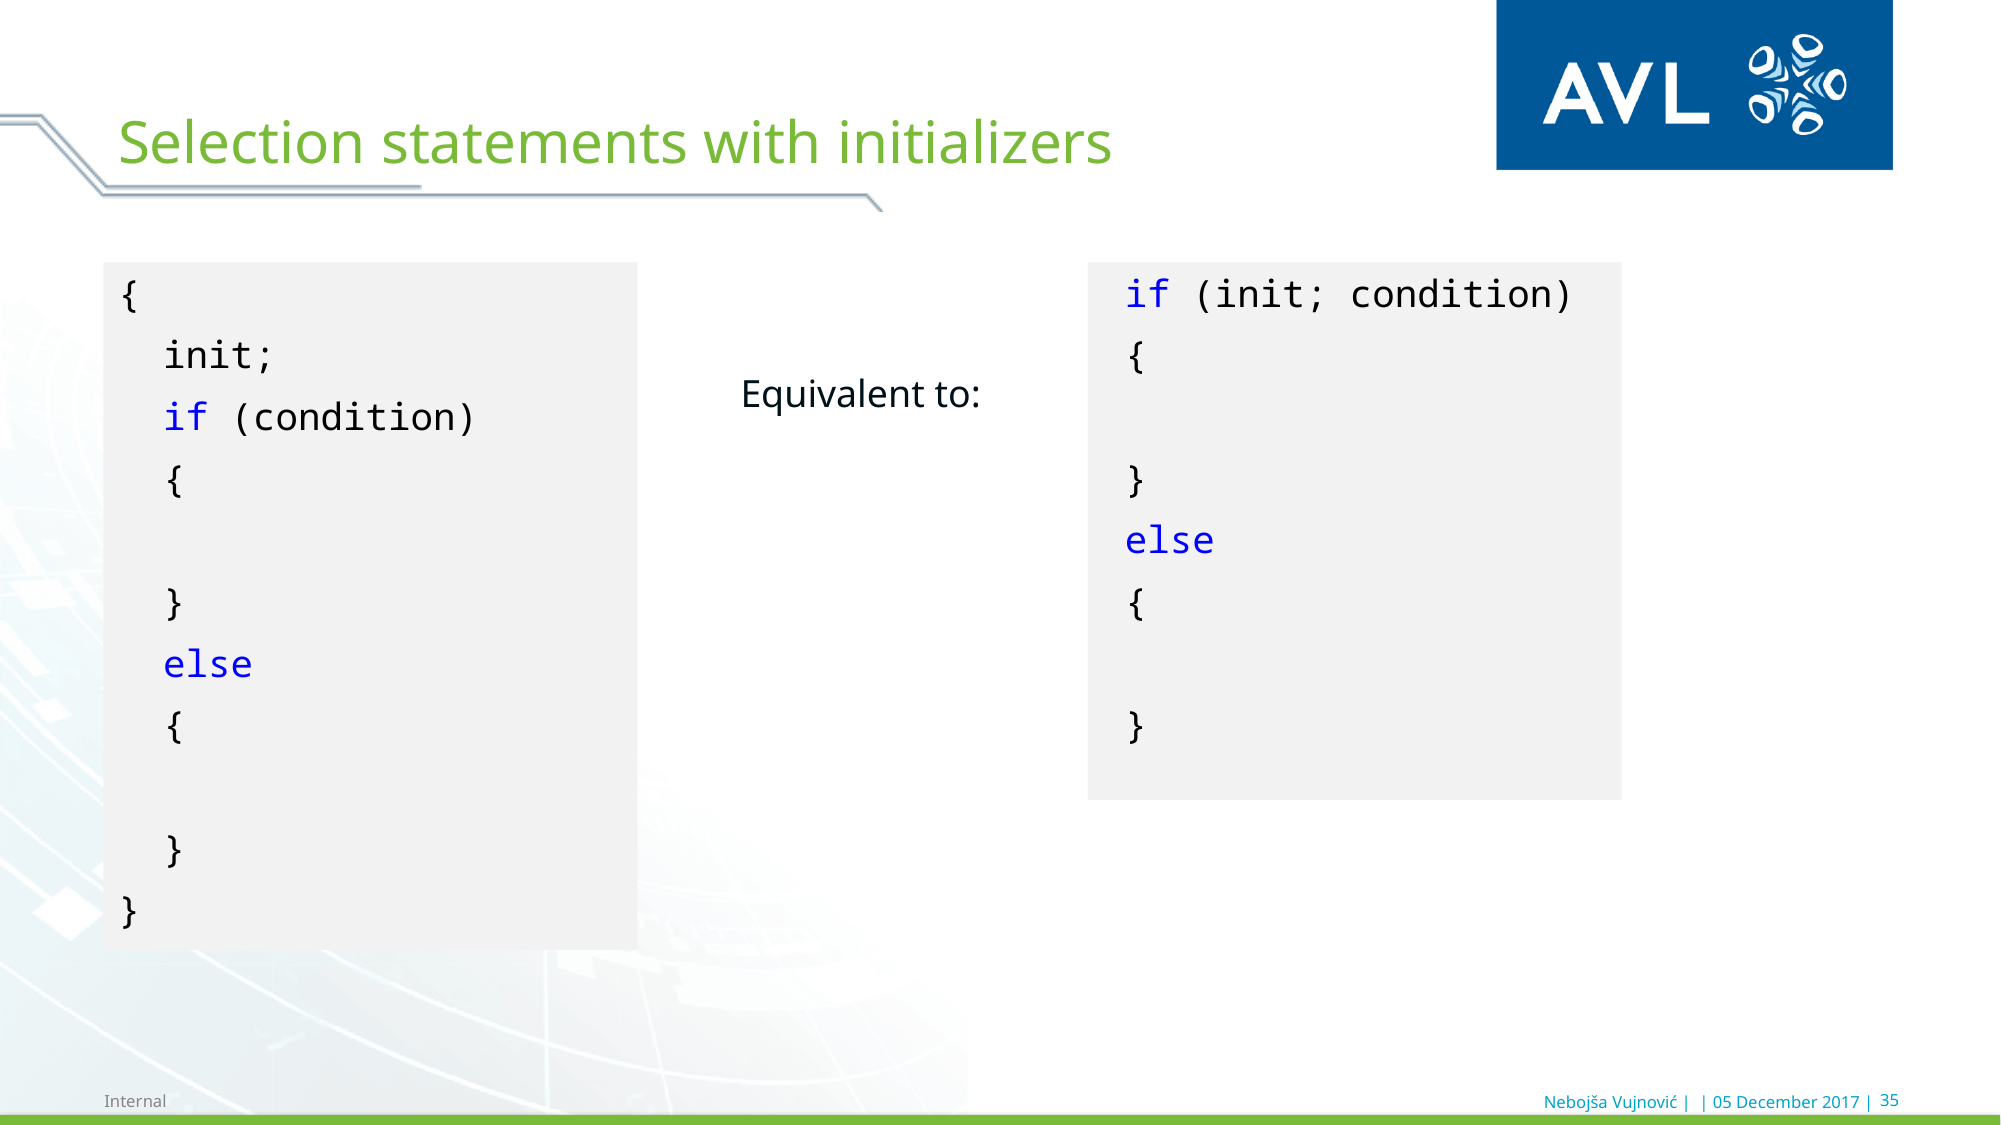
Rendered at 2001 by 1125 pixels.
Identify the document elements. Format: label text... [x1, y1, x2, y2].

text_box Equivalent to: [725, 362, 996, 423]
text_box { init; if (condition) { } else { } } [103, 262, 638, 950]
picture [0, 0, 2001, 1125]
title Selection statements with initializers [103, 66, 1473, 177]
text_box if (init; condition) { } else { } [1087, 262, 1622, 800]
